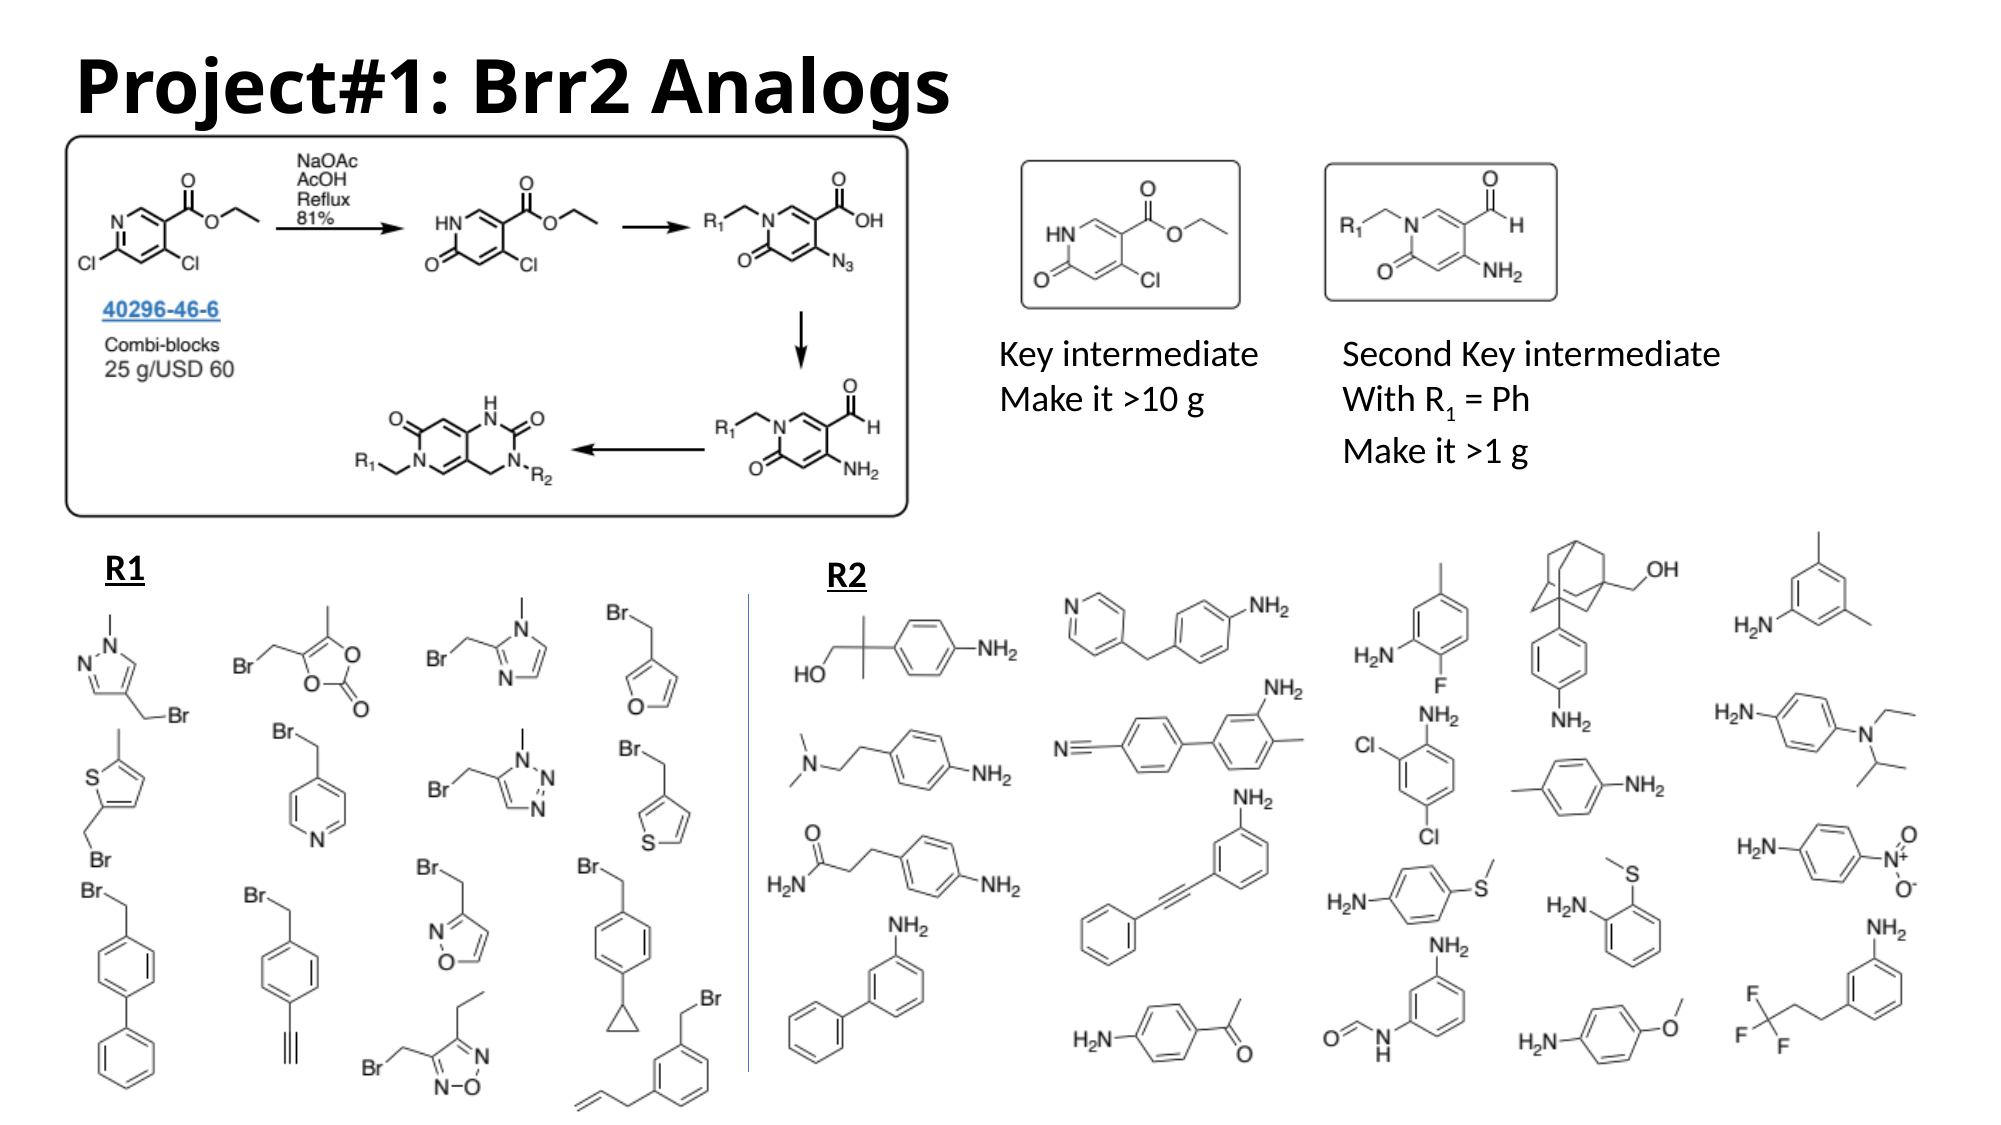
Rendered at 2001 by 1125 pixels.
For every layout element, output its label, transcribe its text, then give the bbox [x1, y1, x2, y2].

text_box Second Key intermediate With R1 = Ph Make it >1 g [1327, 322, 1737, 478]
text_box R2 [812, 542, 882, 602]
picture [424, 724, 556, 819]
text_box R1 [90, 535, 161, 596]
picture [229, 600, 372, 851]
picture [1352, 557, 1470, 697]
picture [1543, 853, 1663, 971]
picture [358, 985, 491, 1097]
picture [1317, 156, 1564, 307]
picture [1077, 784, 1274, 968]
picture [1525, 536, 1681, 735]
picture [784, 913, 931, 1066]
picture [412, 854, 491, 972]
picture [77, 879, 157, 1092]
picture [1731, 527, 1876, 641]
picture [1711, 687, 1921, 790]
picture [603, 601, 681, 718]
picture [1013, 154, 1245, 315]
picture [1733, 914, 1909, 1056]
picture [1061, 588, 1291, 666]
title Project#1: Brr2 Analogs [59, 33, 1969, 145]
picture [1324, 855, 1498, 927]
picture [1516, 992, 1688, 1068]
picture [784, 724, 1014, 794]
text_box Key intermediate Make it >10 g [984, 322, 1275, 427]
picture [1051, 674, 1308, 775]
picture [1506, 754, 1667, 819]
picture [1069, 994, 1255, 1066]
picture [1352, 702, 1461, 848]
picture [791, 610, 1019, 686]
picture [240, 882, 321, 1066]
picture [1319, 931, 1472, 1066]
picture [59, 129, 914, 523]
picture [570, 737, 725, 1115]
picture [764, 818, 1023, 901]
picture [423, 593, 549, 688]
picture [1734, 818, 1919, 901]
picture [74, 610, 192, 871]
